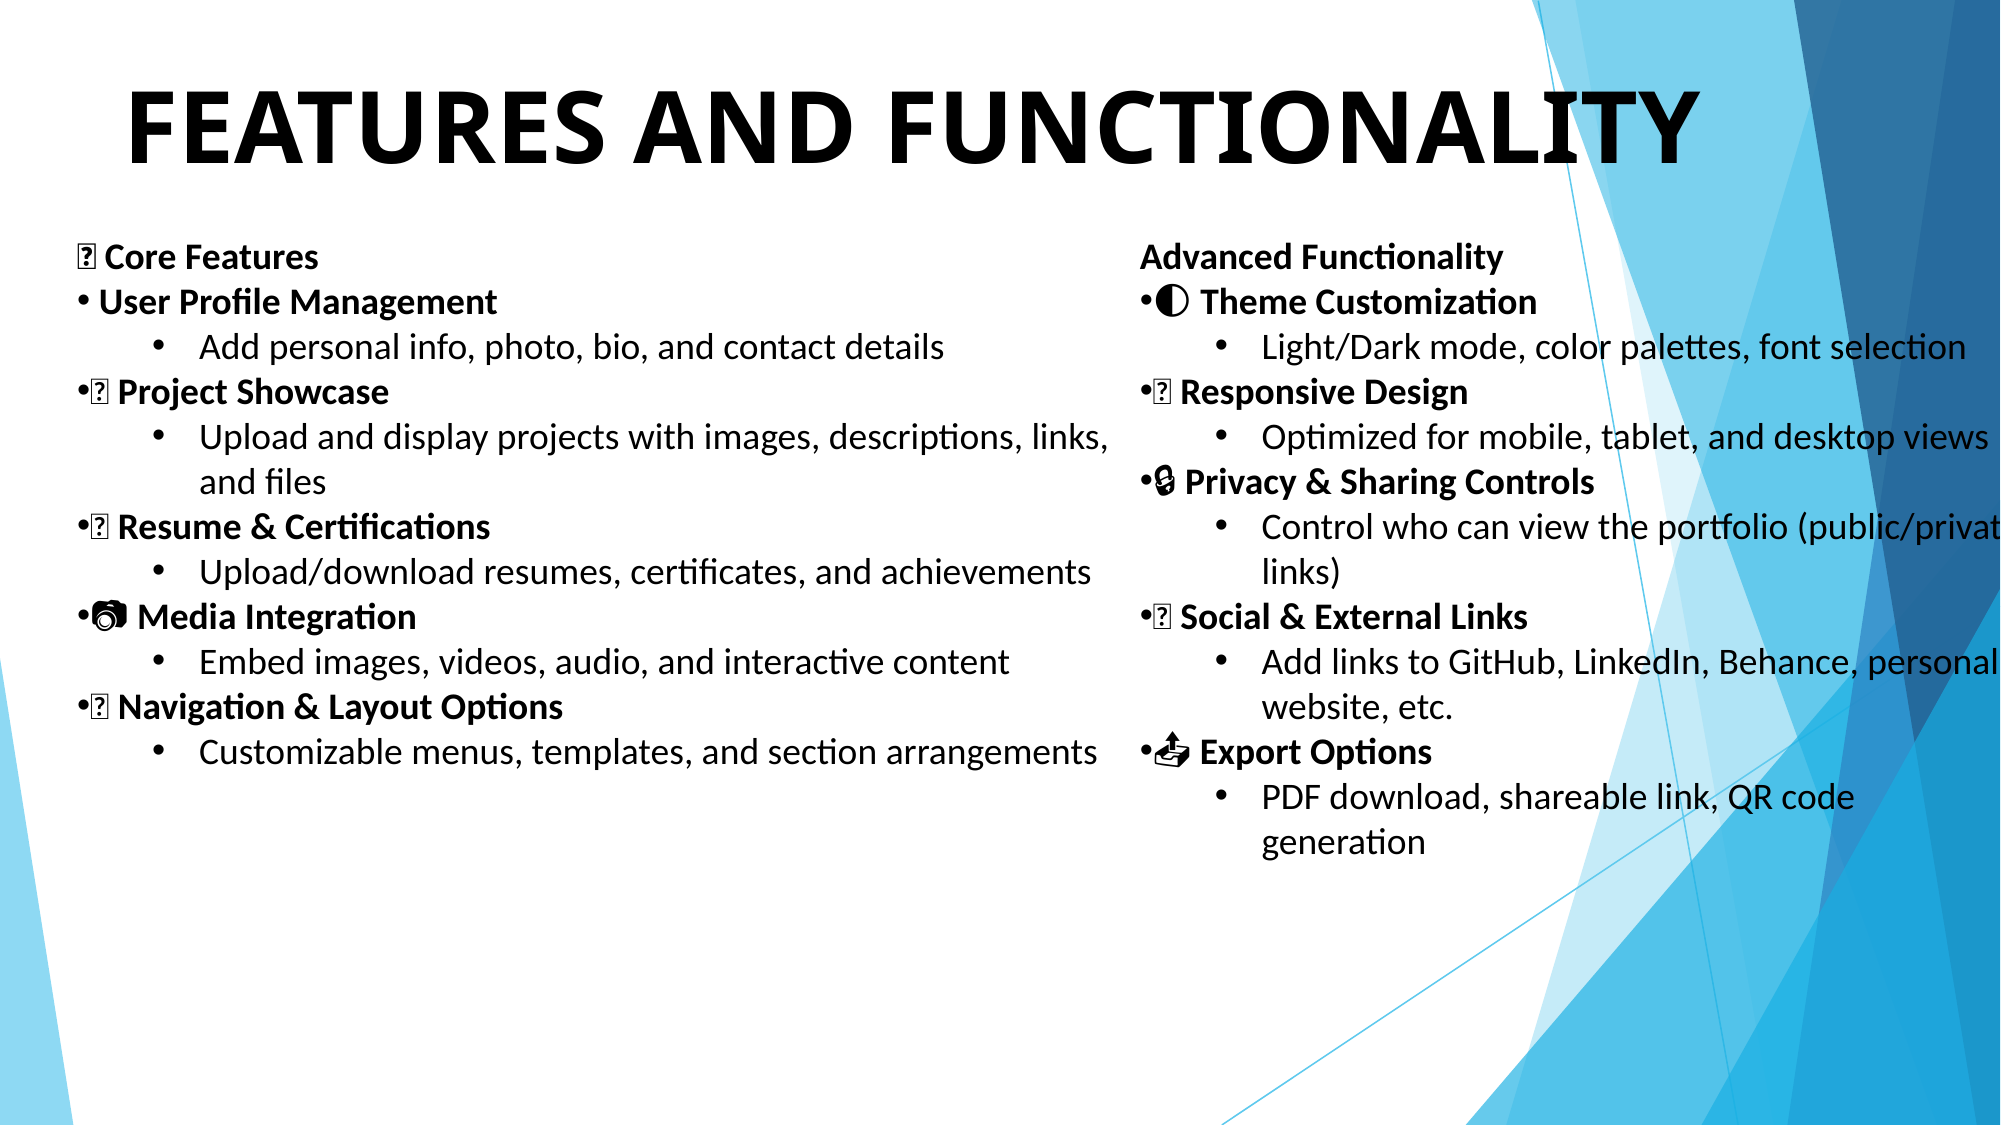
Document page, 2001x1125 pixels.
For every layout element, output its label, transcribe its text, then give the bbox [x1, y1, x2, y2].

text_box Advanced Functionality 🌓 Theme Customization Light/Dark mode, color palettes, font selection 📱 Responsive Design Optimized for mobile, tablet, and desktop views 🔒 Privacy & Sharing Controls Control who can view the portfolio (public/private links) 🔗 Social & External Links Add links to GitHub, LinkedIn, Behance, personal website, etc. 📤 Export Options PDF download, shareable link, QR code generation [1124, 224, 2000, 870]
text_box ✅ Core Features 🧑‍💼 User Profile Management Add personal info, photo, bio, and contact details 📁 Project Showcase Upload and display projects with images, descriptions, links, and files 📄 Resume & Certifications Upload/download resumes, certificates, and achievements 📷 Media Integration Embed images, videos, audio, and interactive content 🧭 Navigation & Layout Options Customizable menus, templates, and section arrangements [62, 224, 1124, 780]
title FEATURES AND FUNCTIONALITY [123, 63, 1877, 188]
